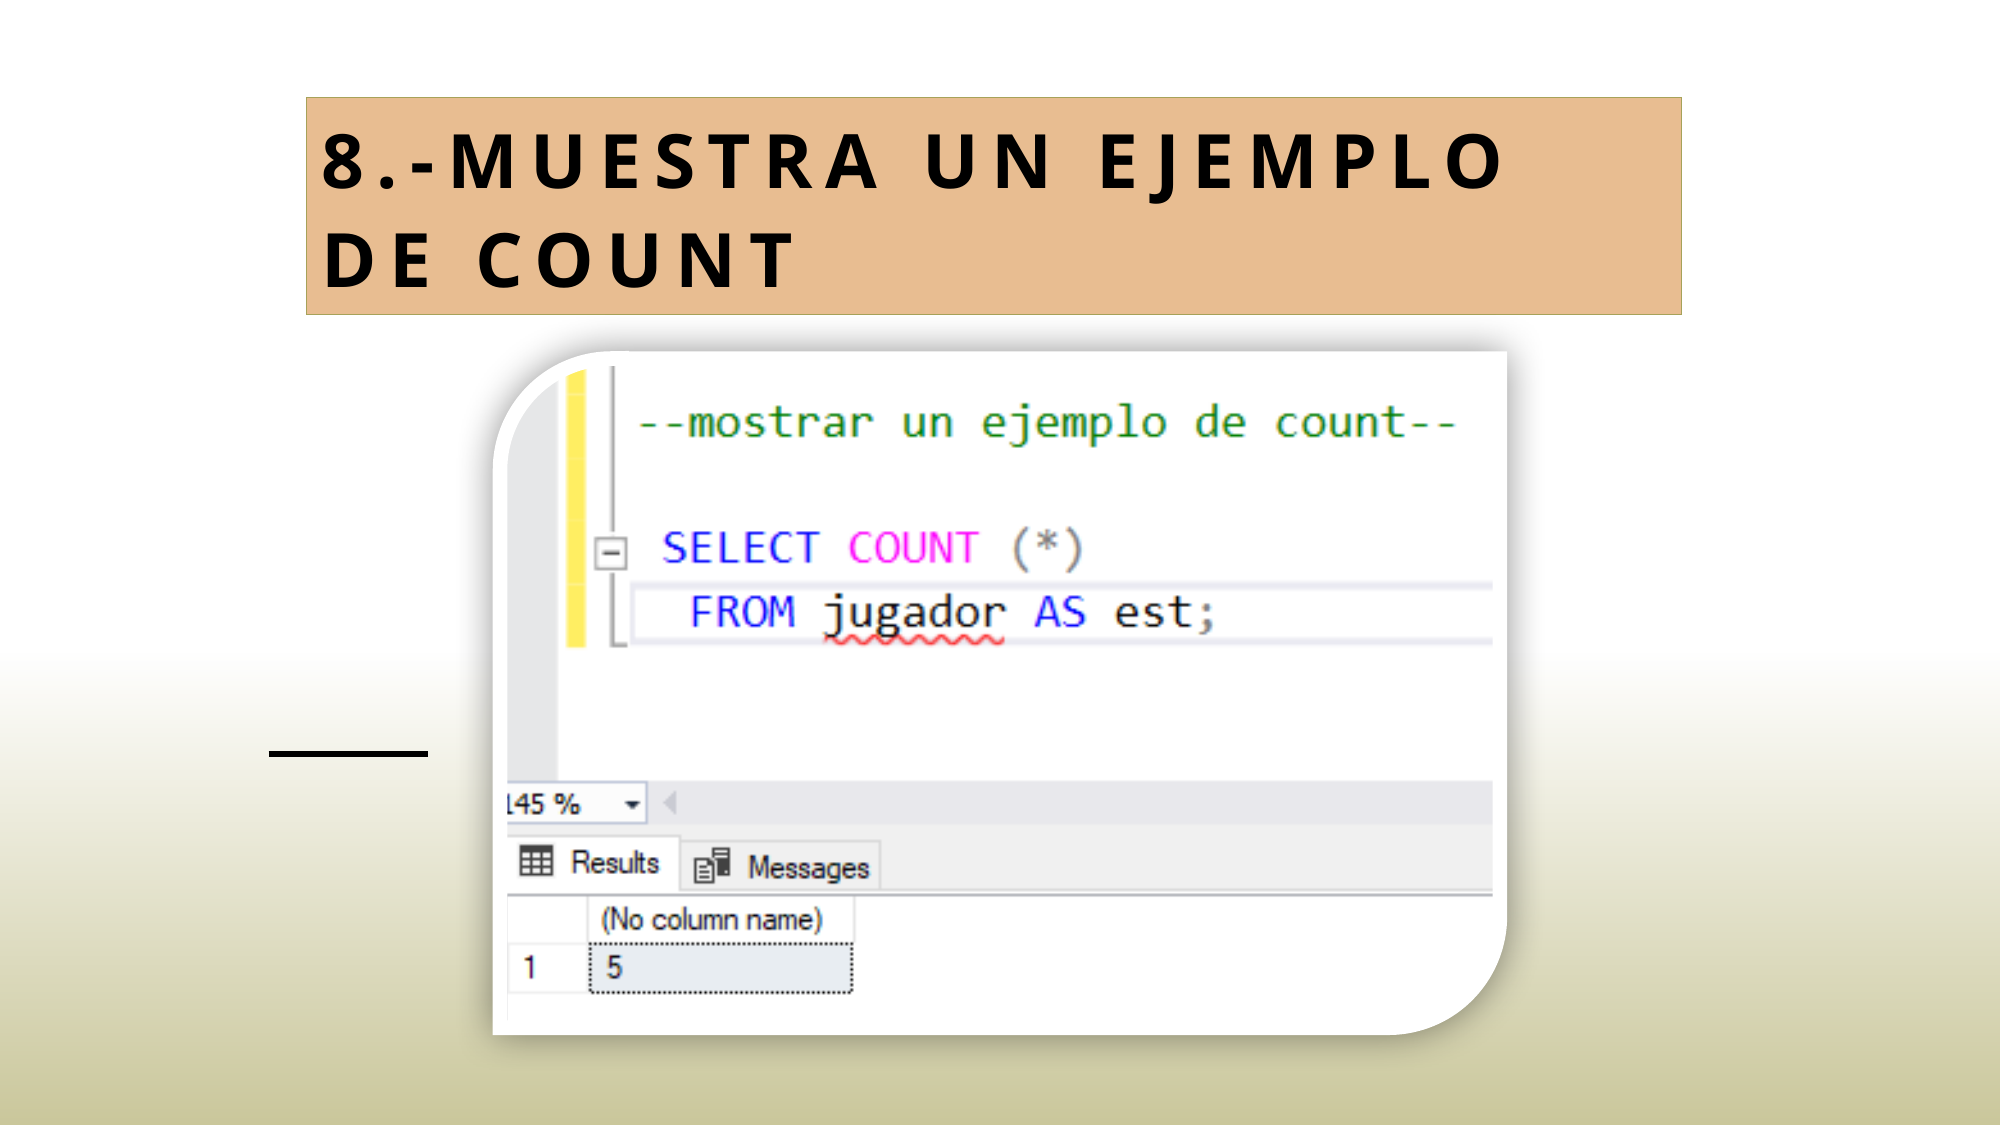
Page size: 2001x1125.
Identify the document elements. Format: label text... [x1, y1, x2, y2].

picture [499, 358, 1500, 1028]
title 8.-Muestra un ejemplo de Count [306, 97, 1682, 315]
